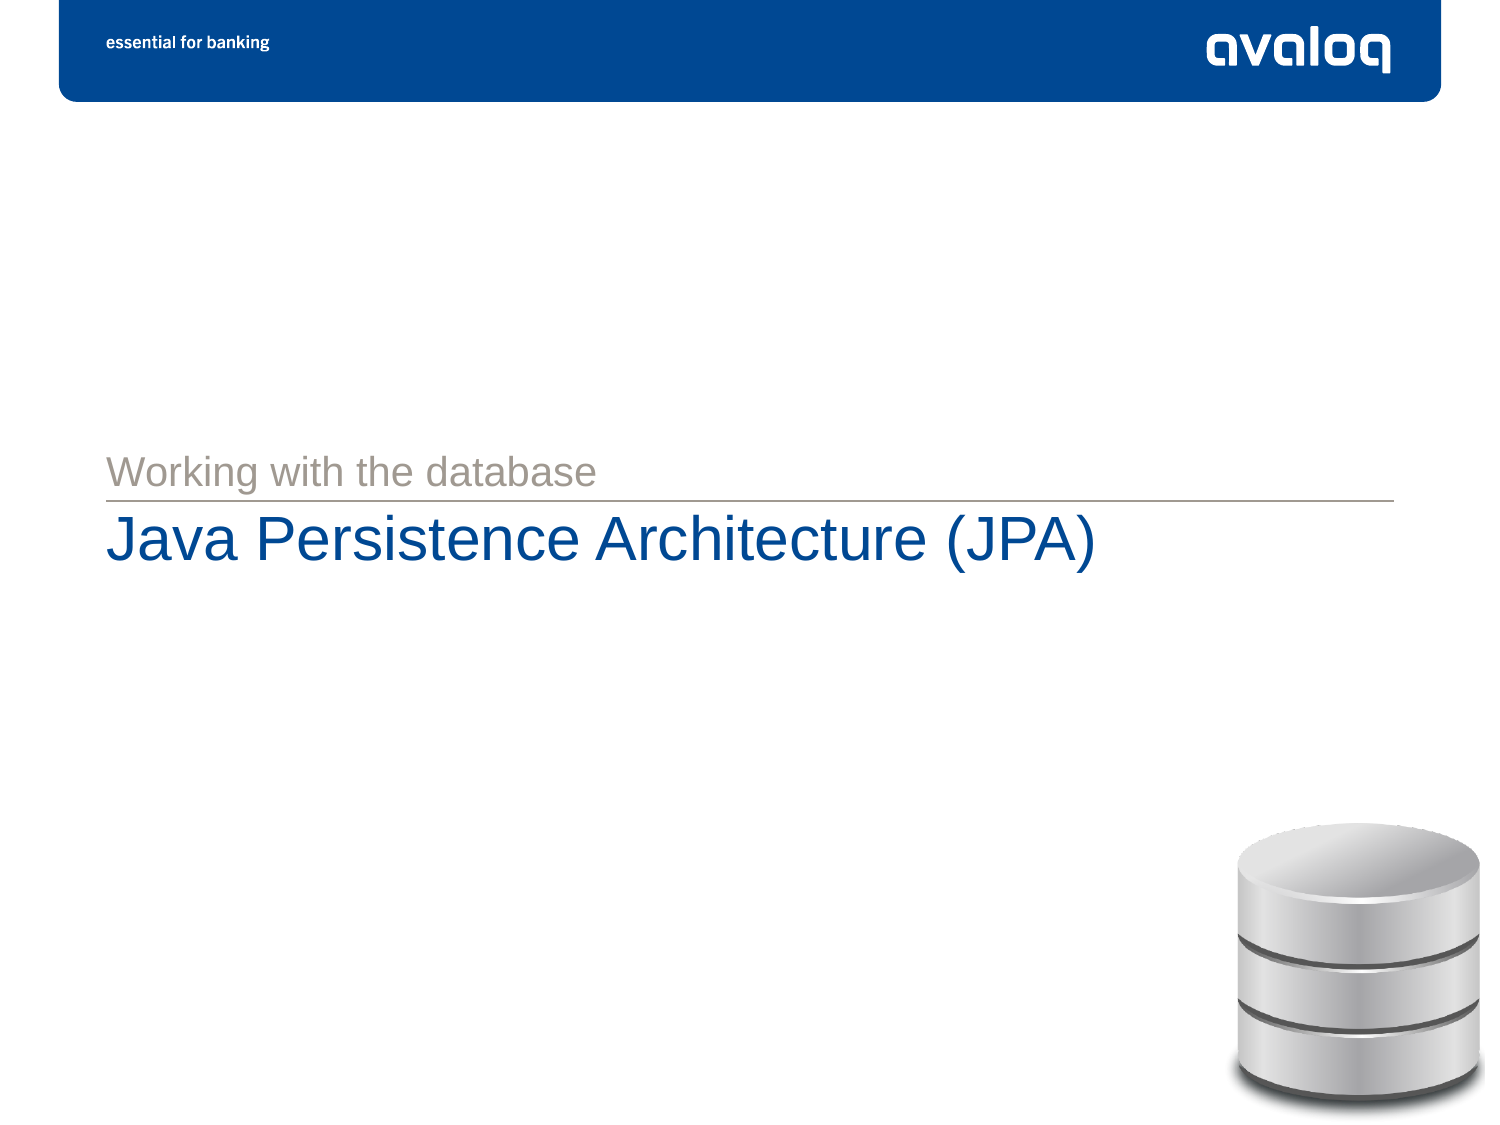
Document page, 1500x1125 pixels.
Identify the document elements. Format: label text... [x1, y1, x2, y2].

picture [1222, 823, 1495, 1125]
list Working with the database [105, 444, 1394, 498]
list Java Persistence Architecture (JPA) [105, 498, 1394, 782]
